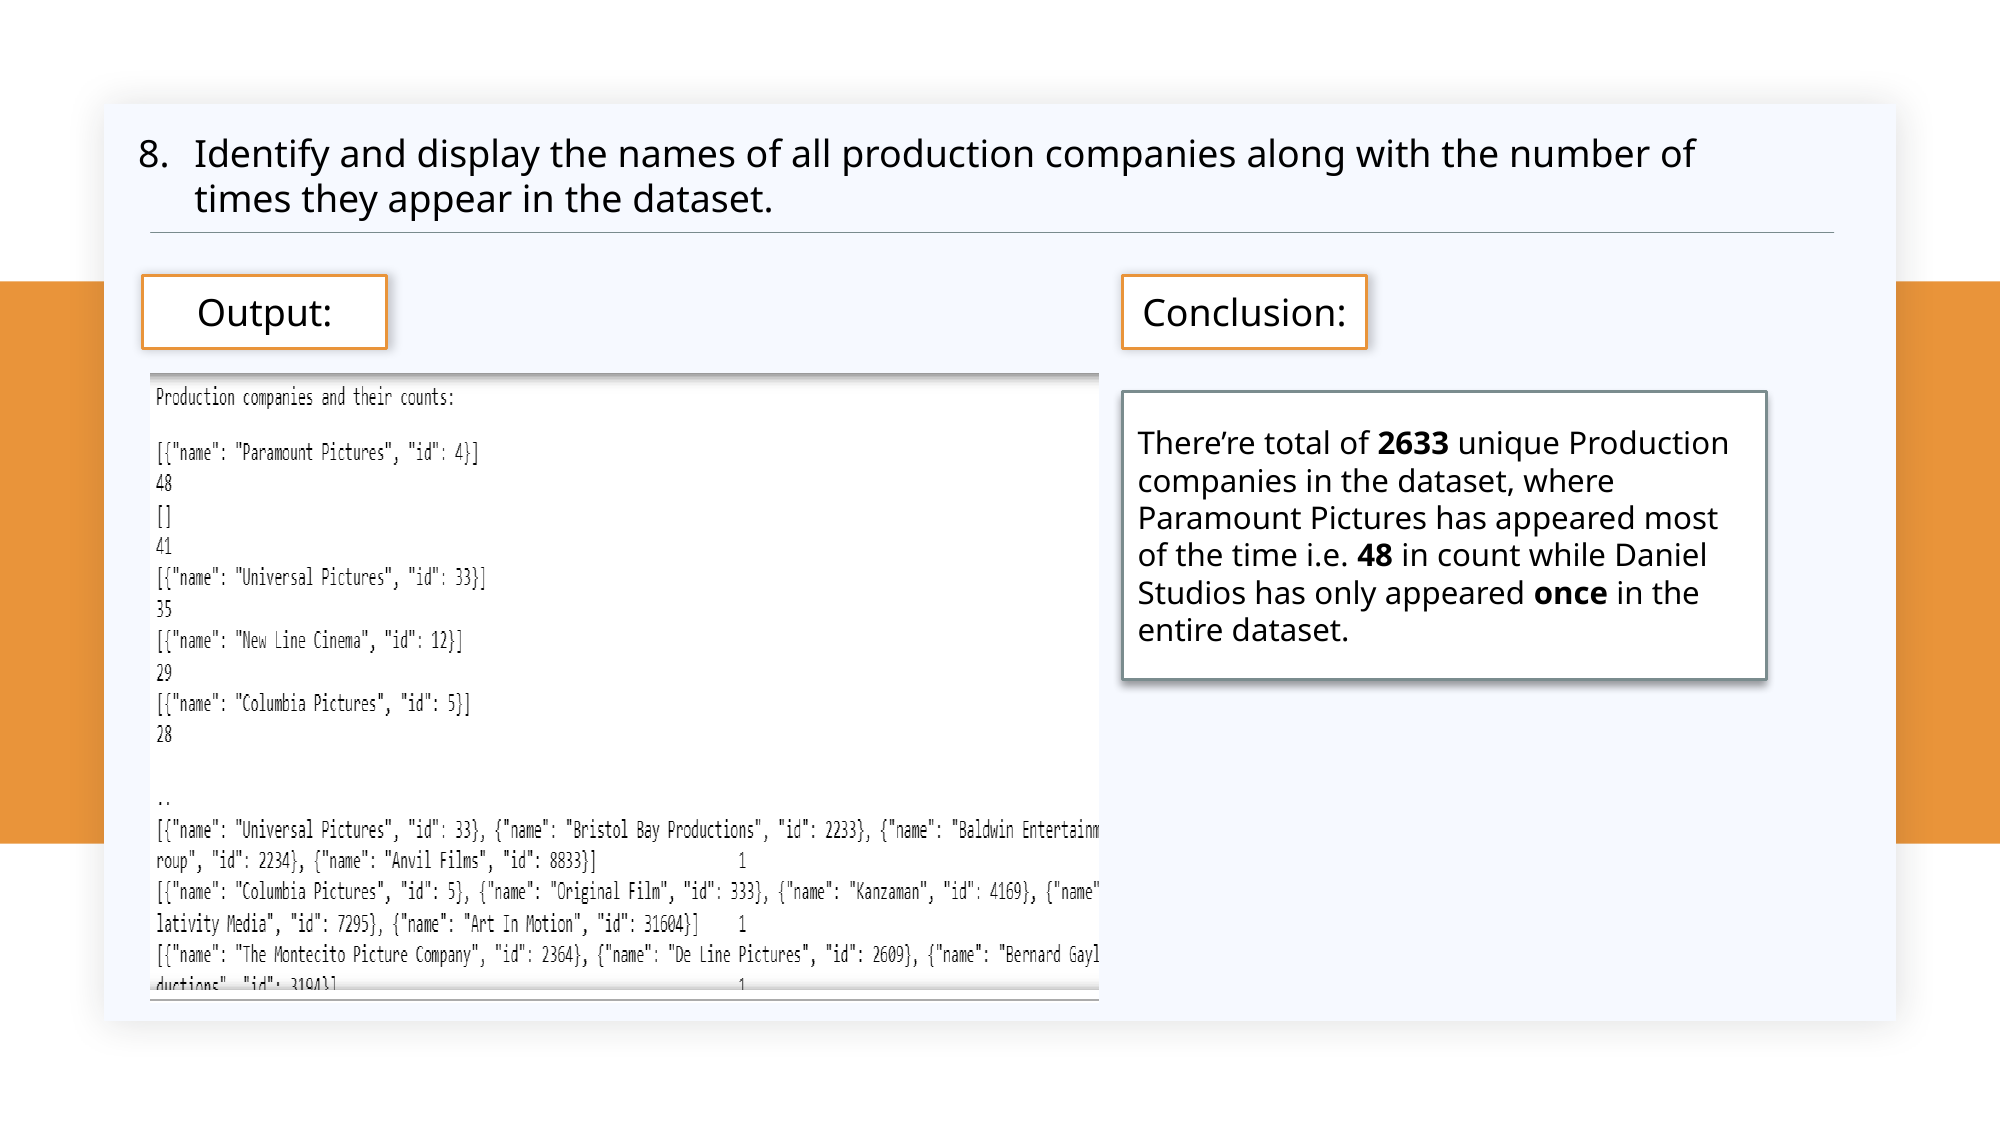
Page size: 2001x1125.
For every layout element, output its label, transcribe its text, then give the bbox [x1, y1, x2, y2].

text_box Output: [141, 274, 388, 350]
text_box There’re total of 2633 unique Production companies in the dataset, where Paramount Pictures has appeared most of the time i.e. 48 in count while Daniel Studios has only appeared once in the entire dataset. [1121, 390, 1768, 681]
picture [150, 373, 1100, 1003]
text_box Identify and display the names of all production companies along with the number of times they appear in the dataset. [123, 122, 1807, 228]
text_box Conclusion: [1121, 274, 1368, 350]
